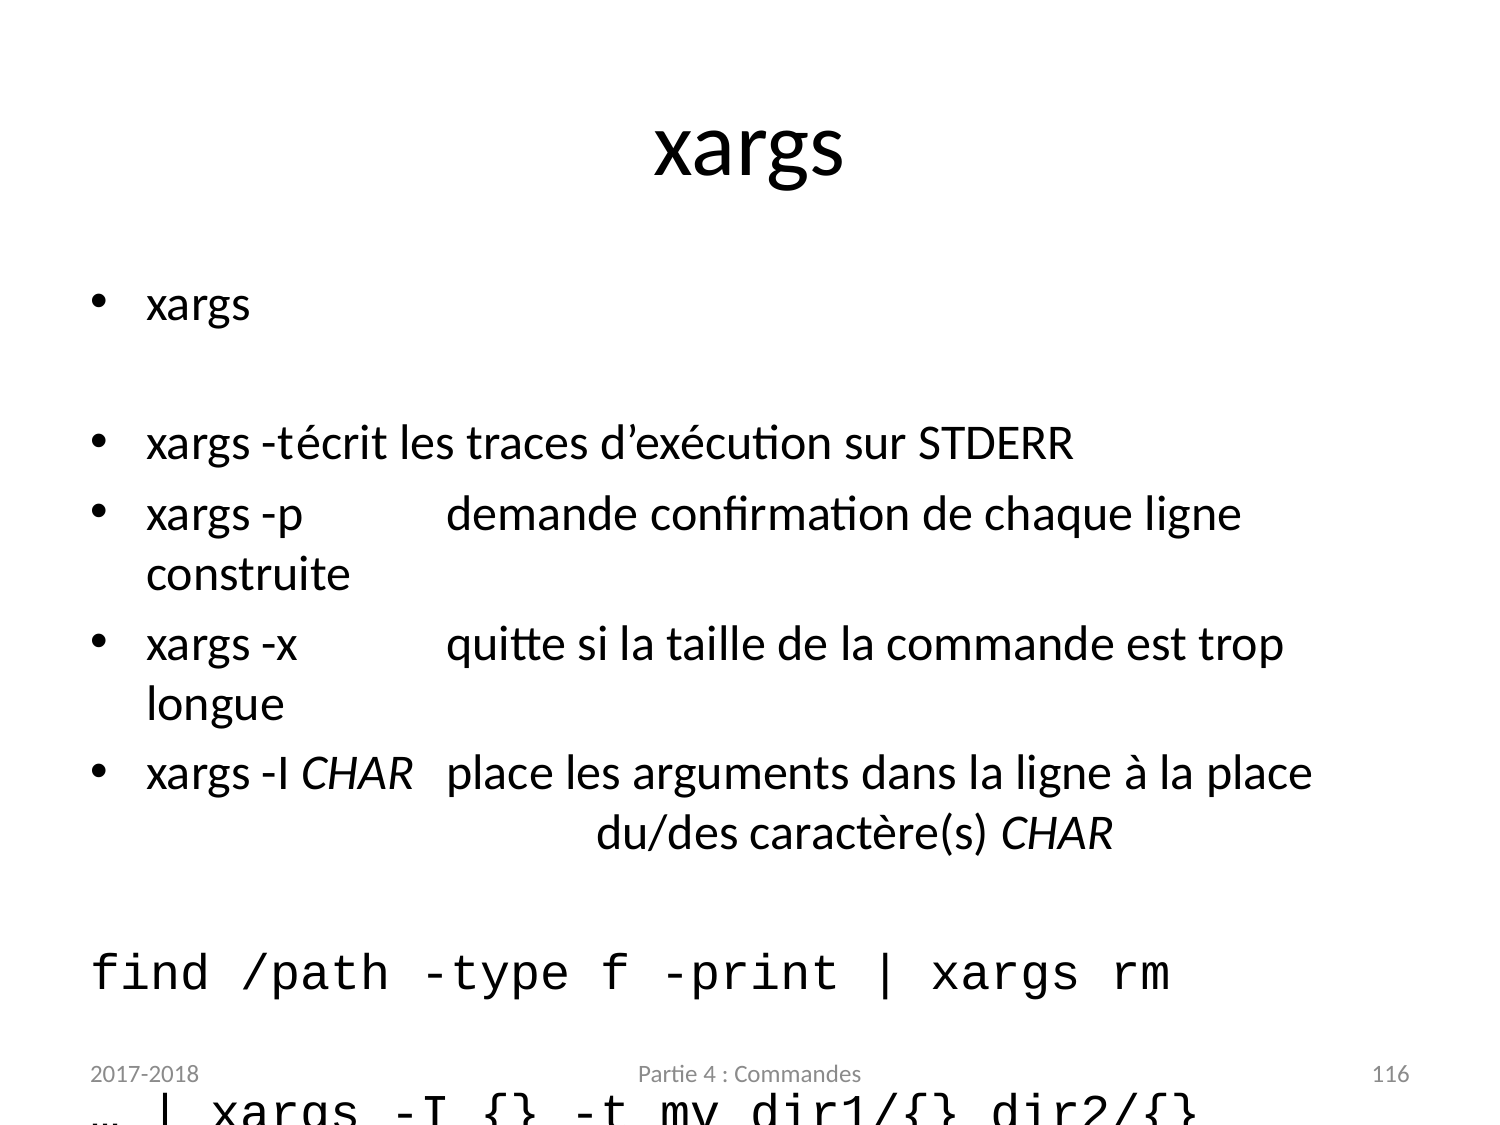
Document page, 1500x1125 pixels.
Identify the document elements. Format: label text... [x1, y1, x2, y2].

slide_number 116 [1074, 1042, 1425, 1103]
slide_number 2017-2018 [75, 1042, 425, 1103]
list xargs xargs -t écrit les traces d’exécution sur STDERR xargs -p demande confirmation de chaque ligne construite xargs -x quitte si la taille de la commande est trop longue xargs -I CHAR place les arguments dans la ligne à la place du/des caractère(s) CHAR find /path -type f -print | xargs rm … | xargs -I {} -t mv dir1/{} dir2/{} [75, 262, 1447, 1005]
footer Partie 4 : Commandes [512, 1042, 988, 1103]
title xargs [75, 45, 1425, 233]
